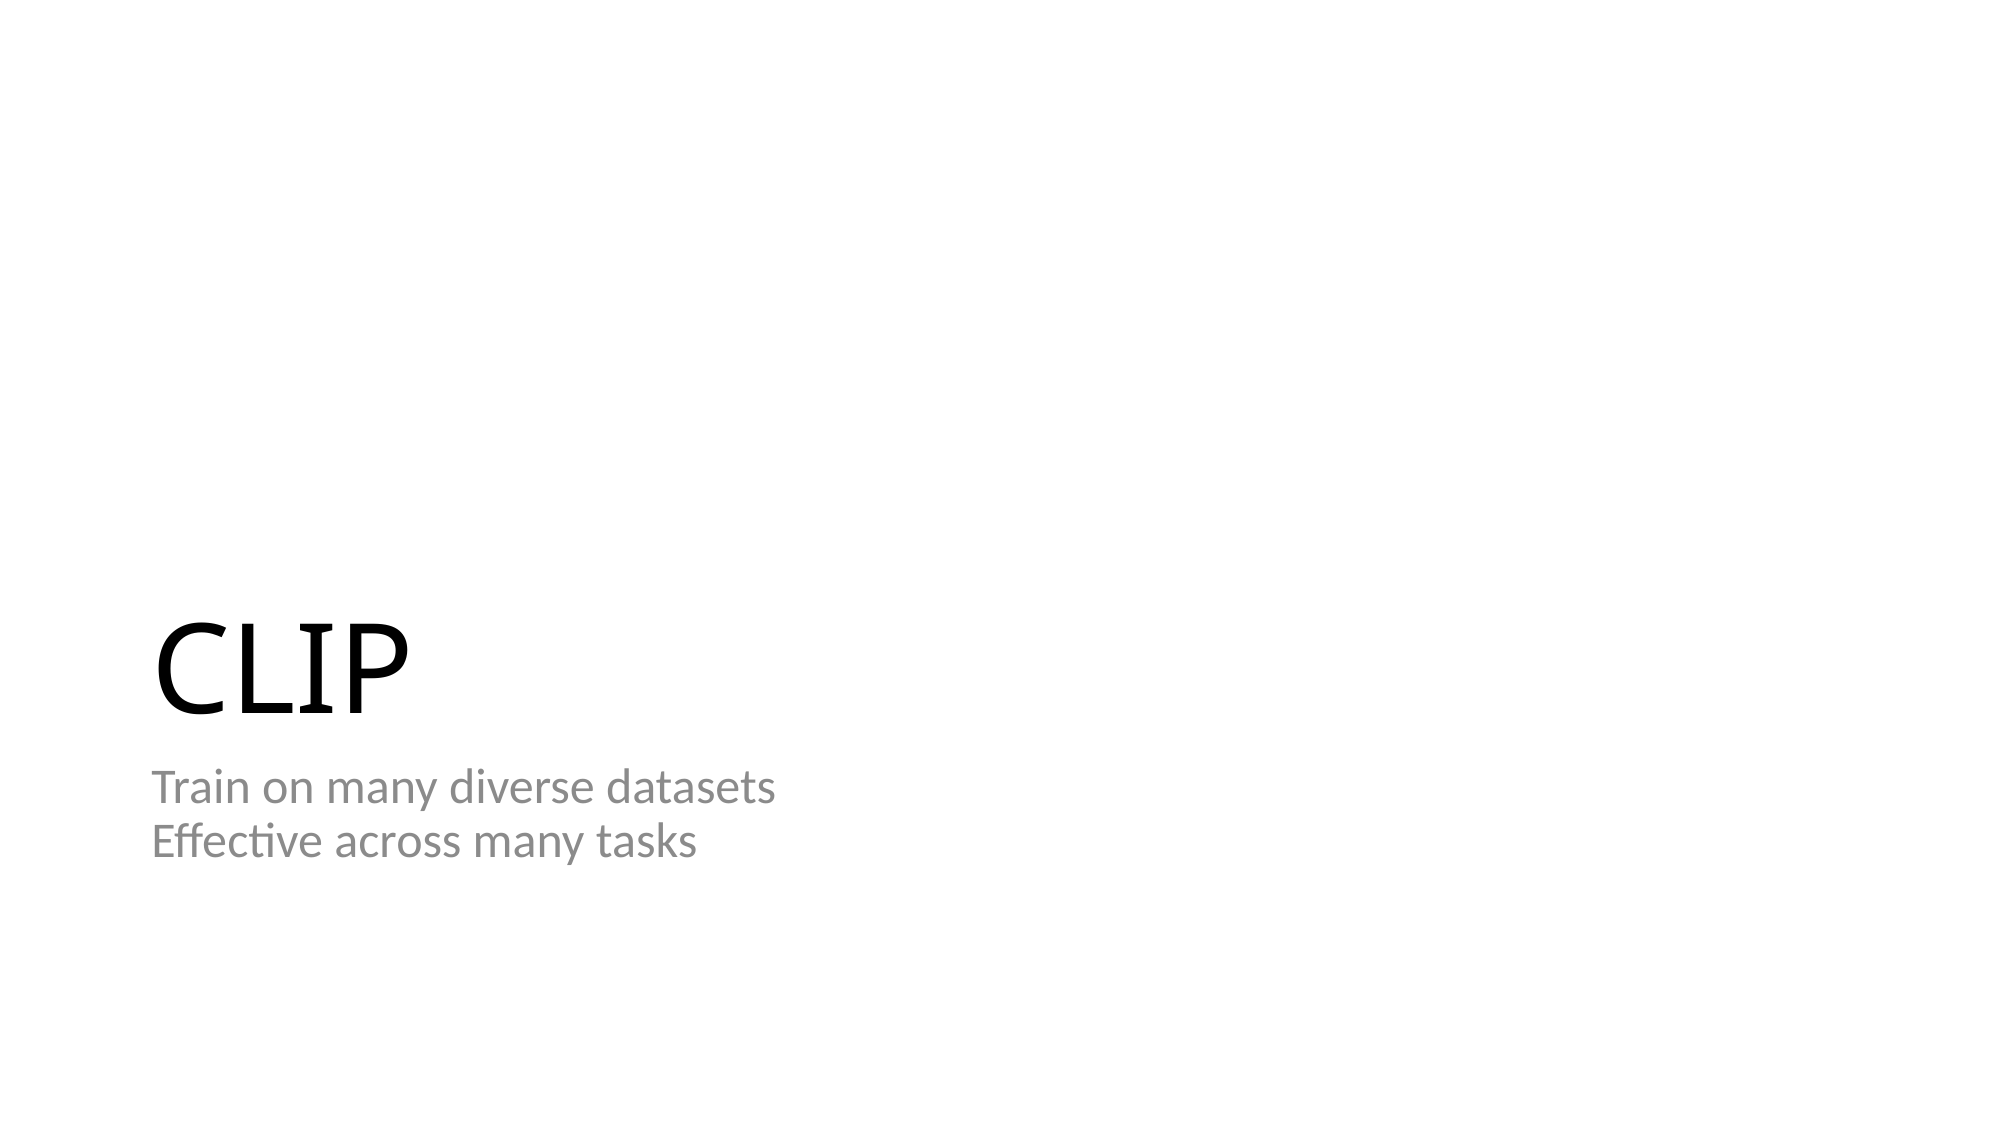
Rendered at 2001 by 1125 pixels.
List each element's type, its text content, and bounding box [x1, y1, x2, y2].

title CLIP [136, 280, 1862, 749]
list Train on many diverse datasets Effective across many tasks [136, 752, 1862, 999]
